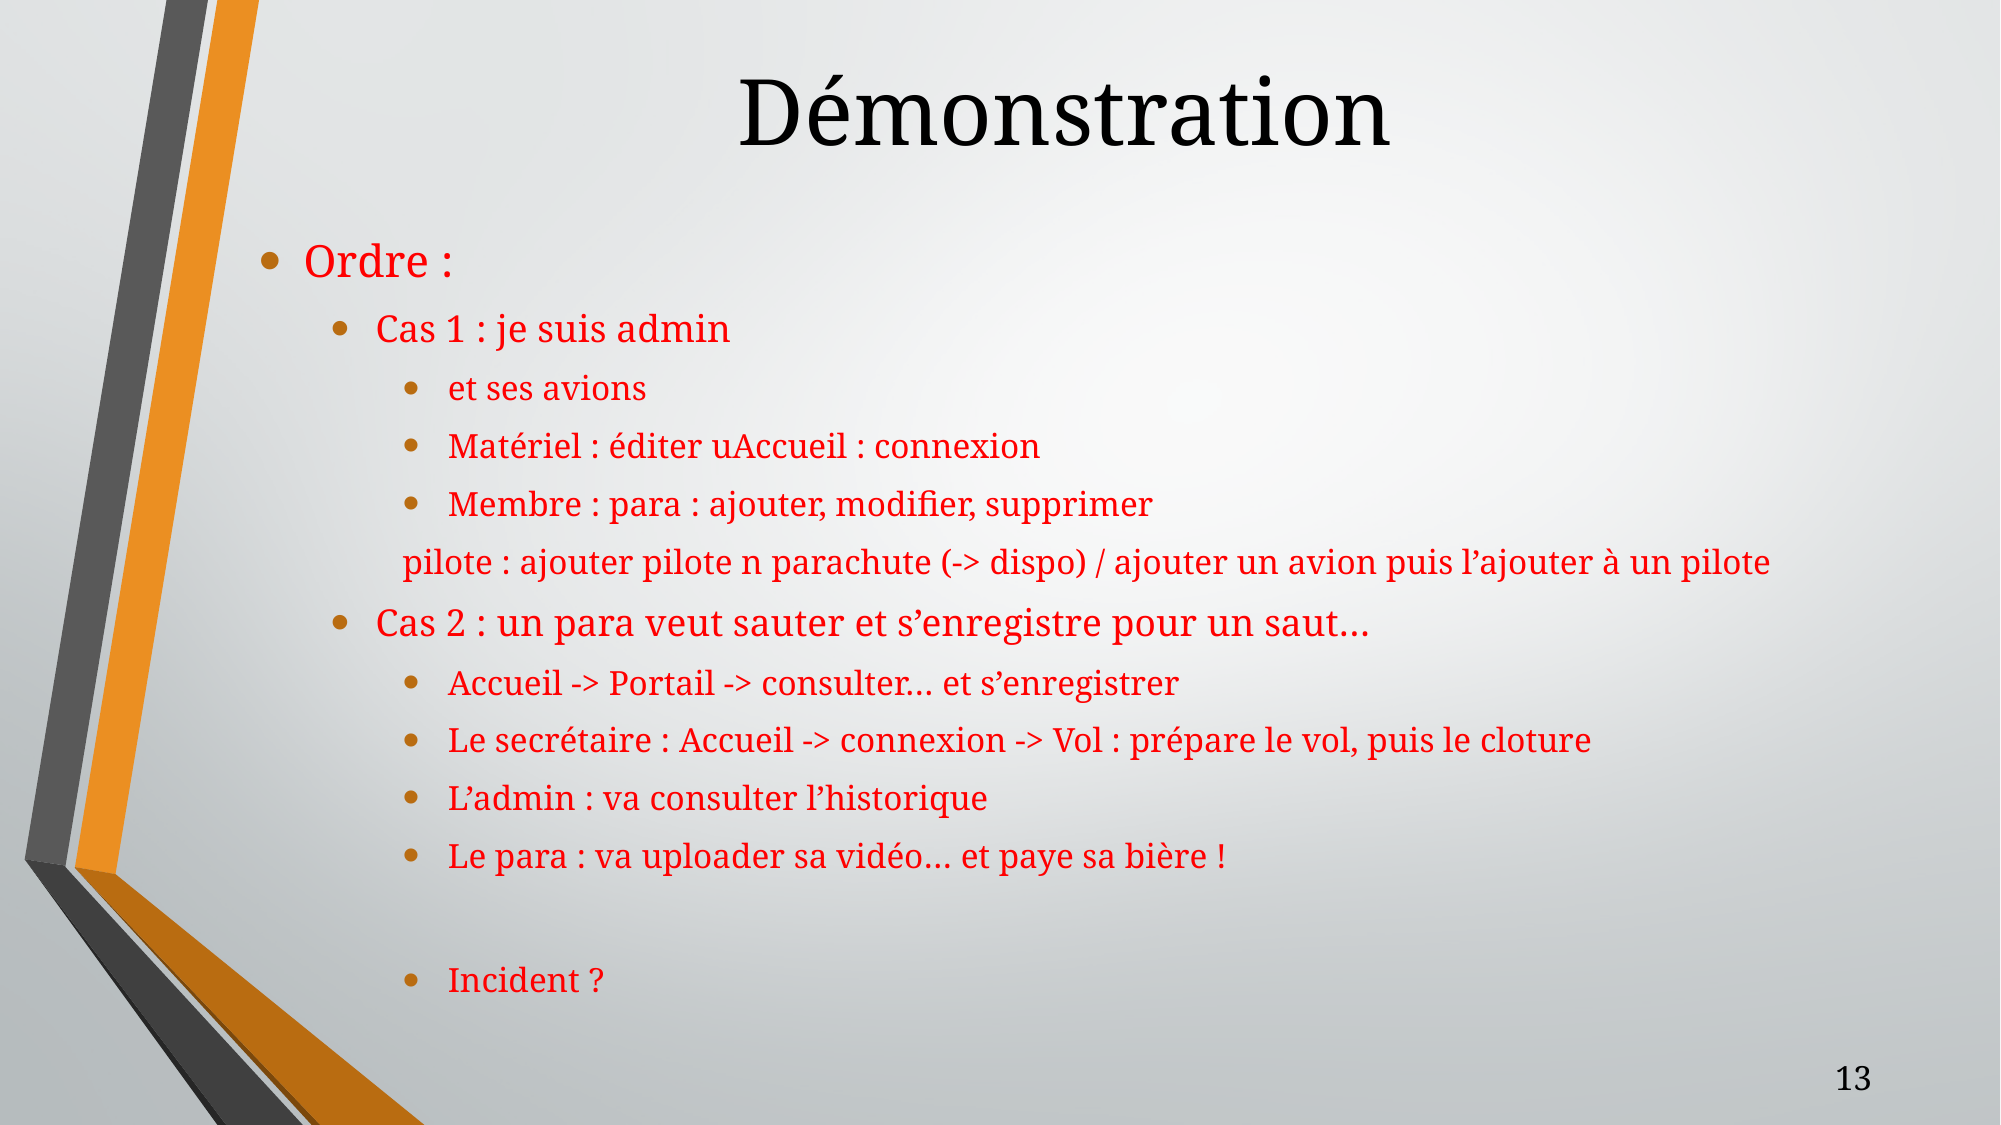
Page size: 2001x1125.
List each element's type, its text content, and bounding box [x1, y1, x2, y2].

title Démonstration [243, 24, 1887, 193]
list Ordre : Cas 1 : je suis admin et ses avions Matériel : éditer uAccueil : connexion Membre : para : ajouter, modifier, supprimer pilote : ajouter pilote n parachute (-> dispo) / ajouter un avion puis l’ajouter à un pilote Cas 2 : un para veut sauter et s’enregistre pour un saut… Accueil -> Portail -> consulter… et s’enregistrer Le secrétaire : Accueil -> connexion -> Vol : prépare le vol, puis le cloture L’admin : va consulter l’historique Le para : va uploader sa vidéo… et paye sa bière ! Incident ? [243, 225, 1887, 1015]
slide_number 13 [1796, 1050, 1887, 1110]
